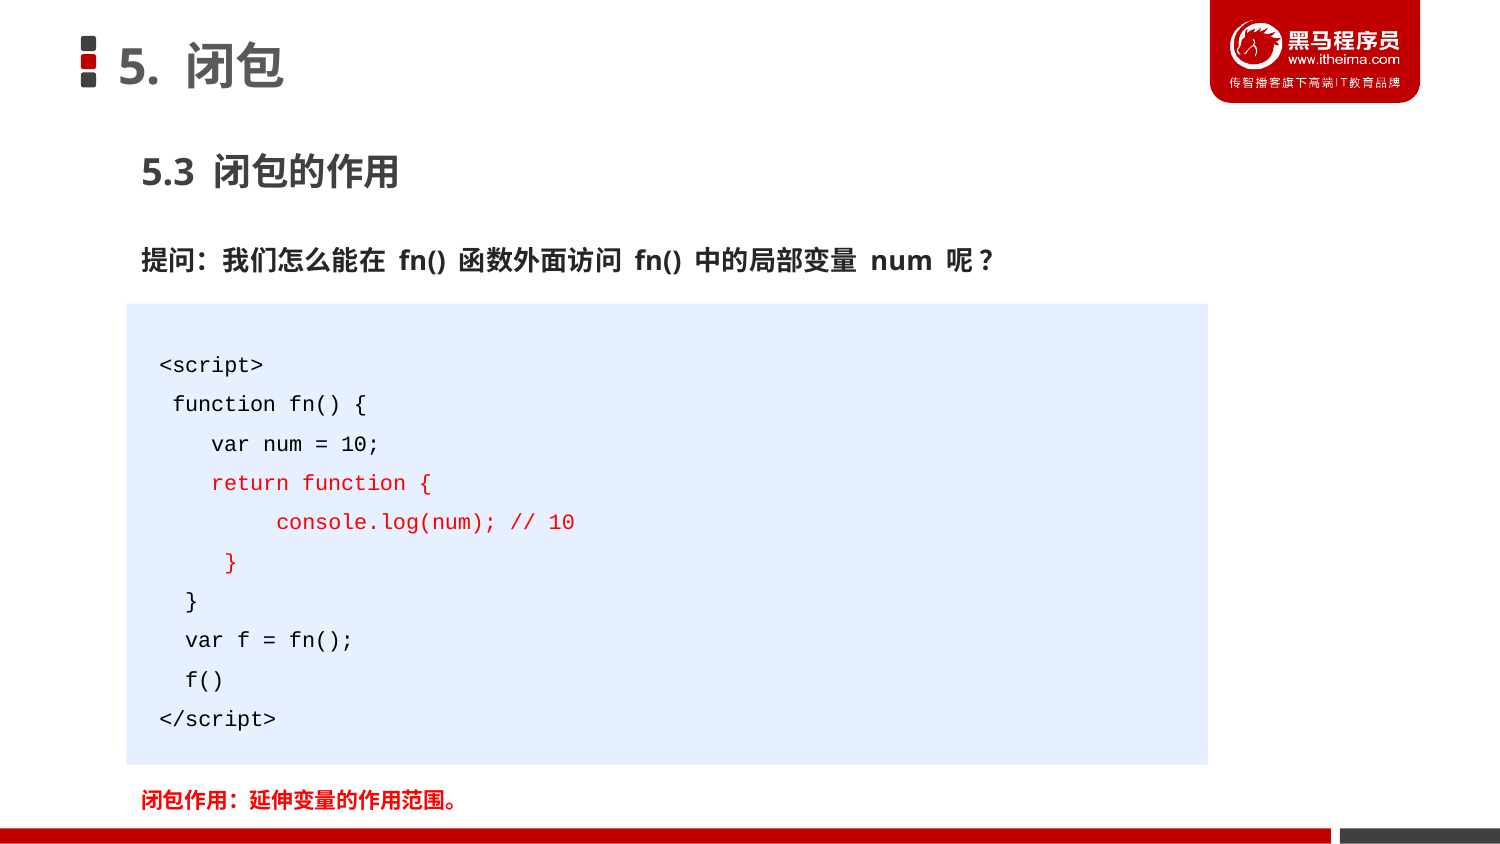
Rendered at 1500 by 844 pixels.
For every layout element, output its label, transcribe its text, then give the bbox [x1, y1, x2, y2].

text_box <script> function fn() { var num = 10; return function { console.log(num); // 10 } } var f = fn(); f() </script> [125, 303, 1209, 766]
title 5. 闭包 [103, 12, 1209, 125]
list 5.3 闭包的作用 [126, 146, 1209, 219]
text_box 闭包作用：延伸变量的作用范围。 [126, 766, 1232, 823]
text_box 提问：我们怎么能在 fn() 函数外面访问 fn() 中的局部变量 num 呢 ？ [126, 219, 1295, 284]
picture [1211, 11, 1419, 97]
